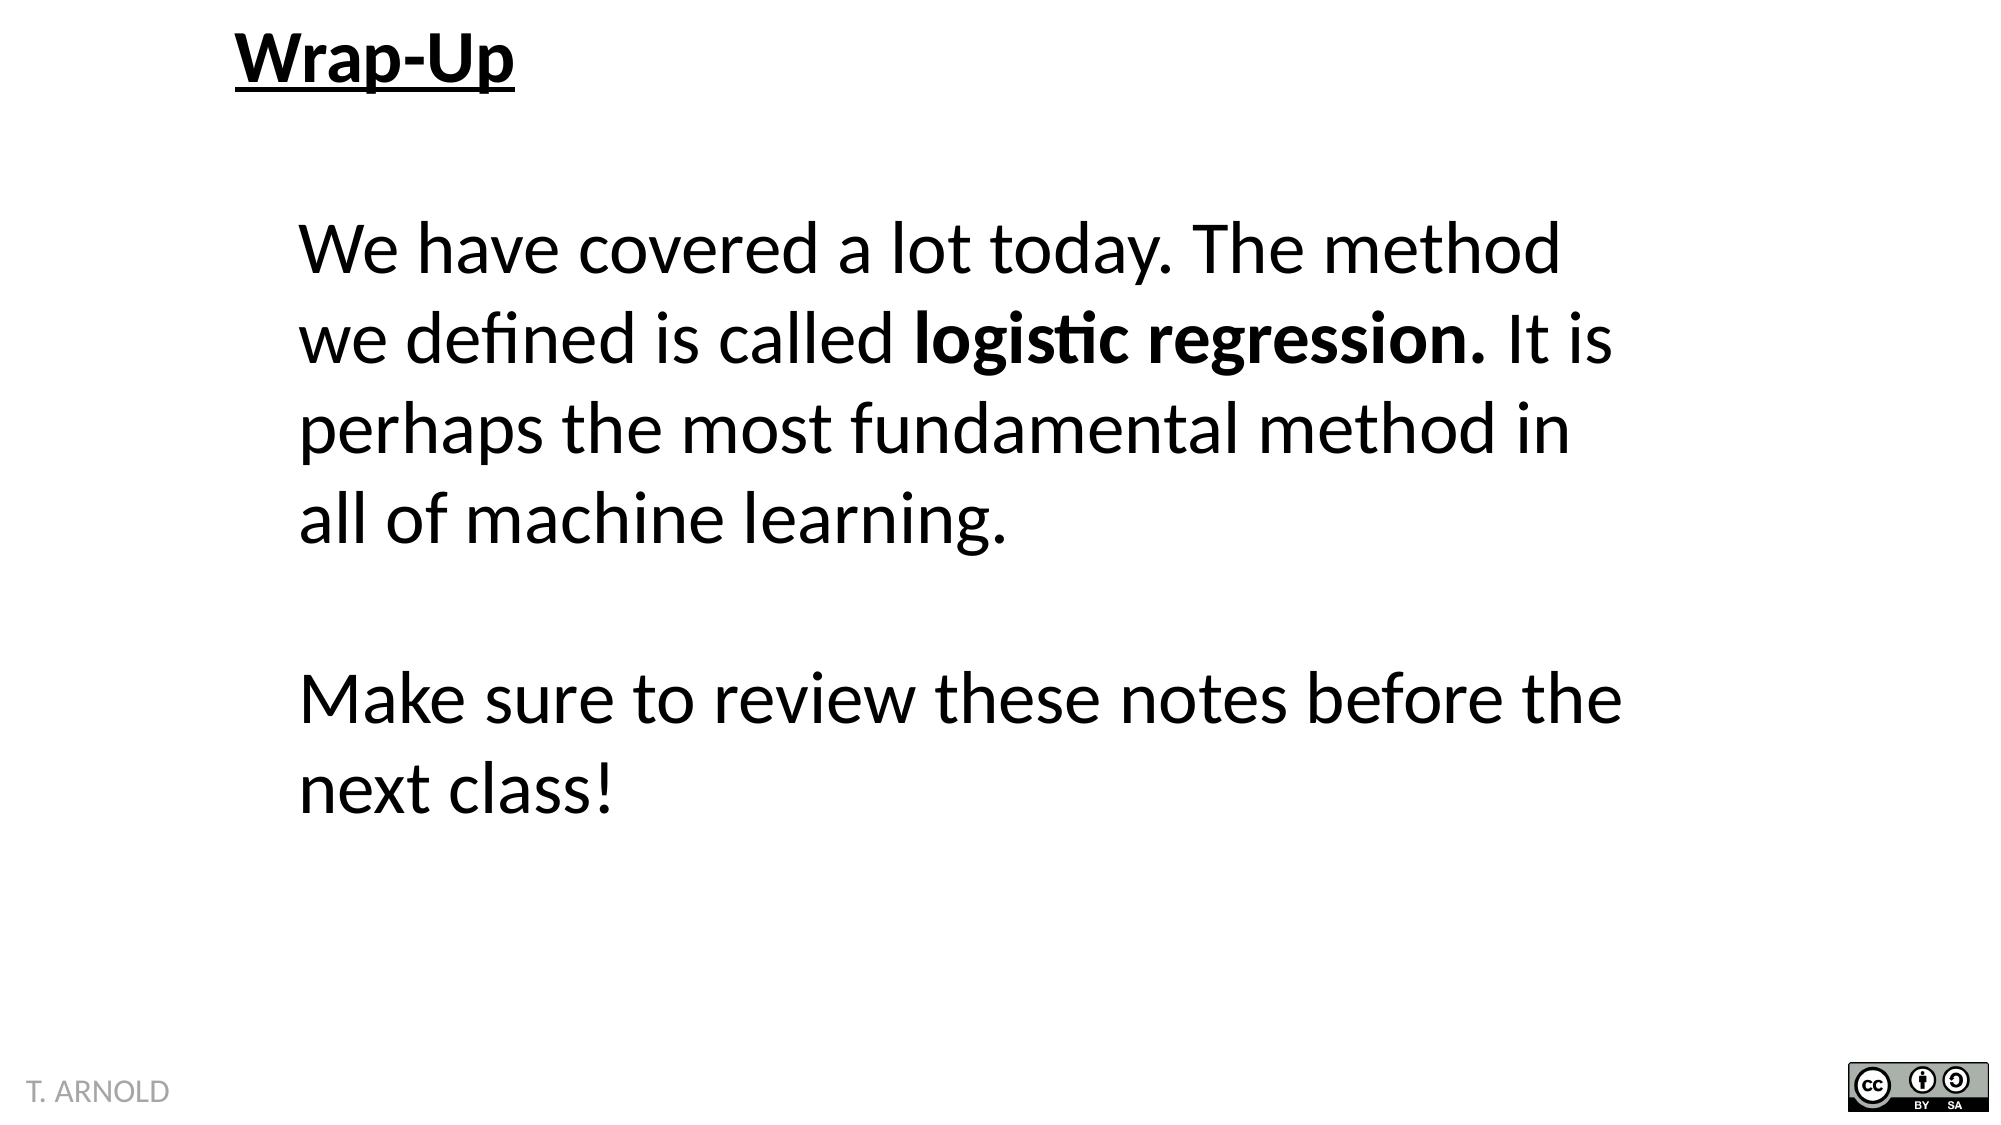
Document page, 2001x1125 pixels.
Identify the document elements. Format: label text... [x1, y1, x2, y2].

text_box Wrap-Up [0, 0, 751, 105]
text_box T. ARNOLD [11, 1062, 673, 1117]
text_box We have covered a lot today. The method we defined is called logistic regression. It is perhaps the most fundamental method in all of machine learning. Make sure to review these notes before the next class! [283, 191, 1644, 837]
picture [1848, 1062, 1989, 1112]
